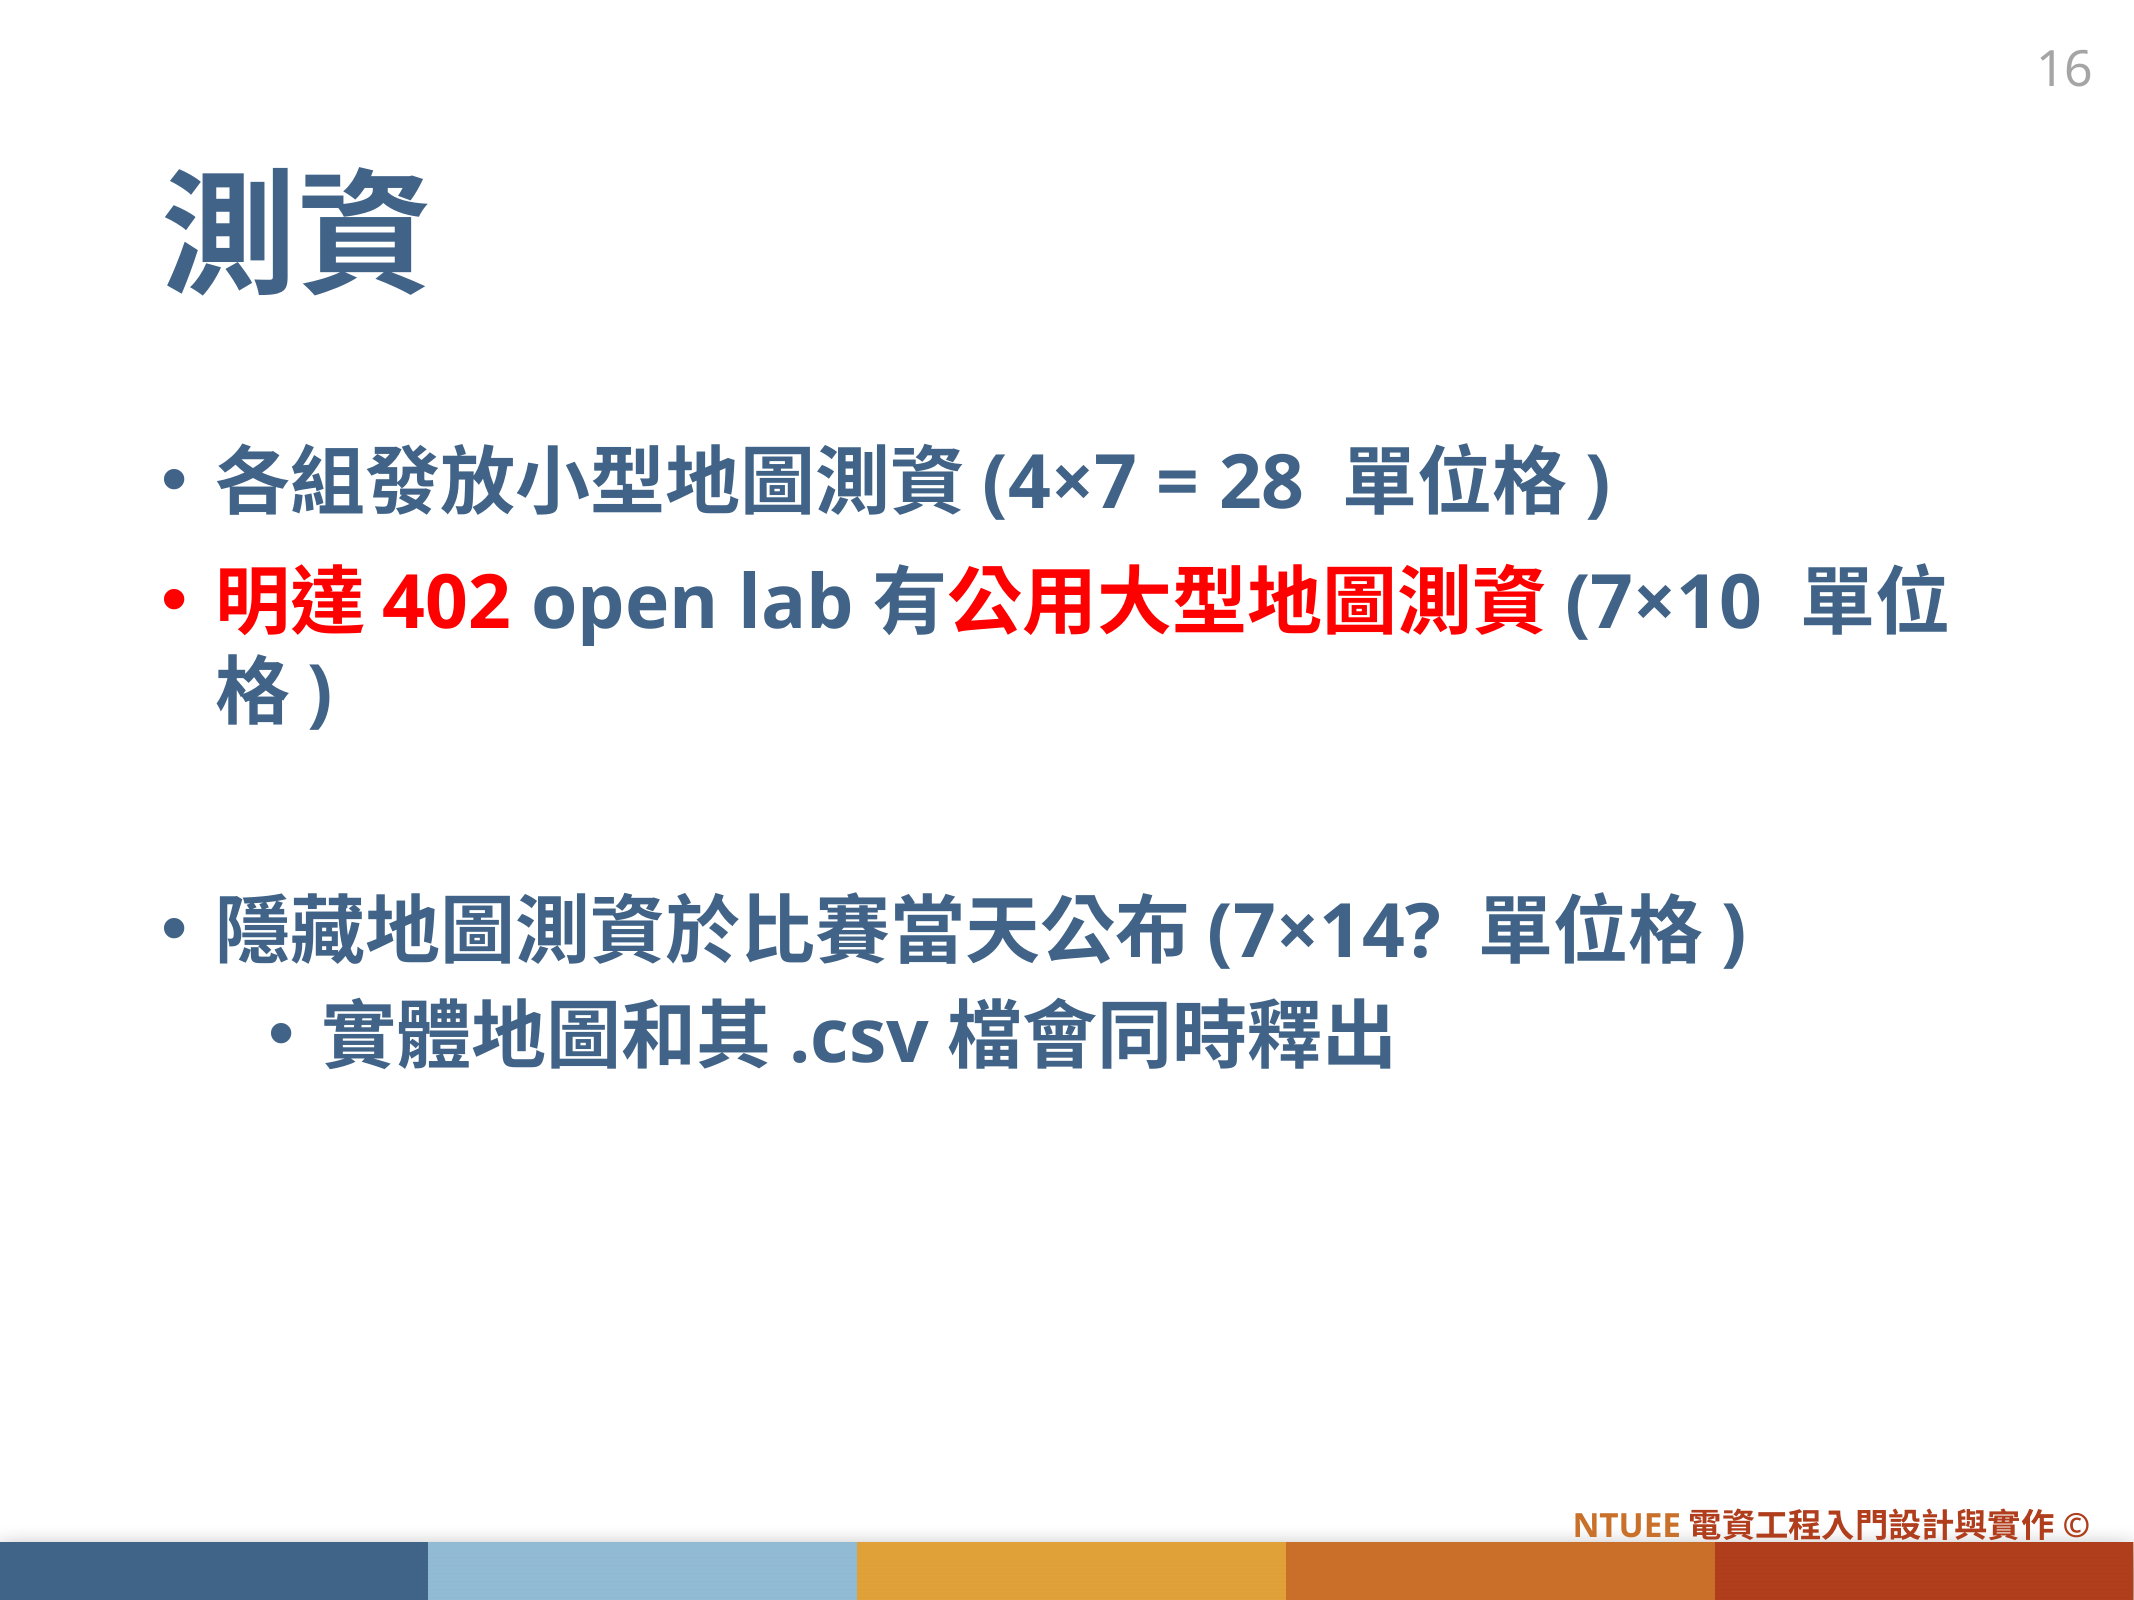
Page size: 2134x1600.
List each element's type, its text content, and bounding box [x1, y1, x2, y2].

slide_number 16 [1990, 11, 2109, 130]
picture [0, 1542, 2134, 1600]
list 各組發放小型地圖測資(4×7 = 28 單位格) 明達402 open lab有公用大型地圖測資(7×10 單位格) 隱藏地圖測資於比賽當天公布(7×14? 單位格) 實體地圖和其.csv檔會同時釋出 [146, 425, 1987, 1442]
title 測資 [146, 85, 1987, 395]
